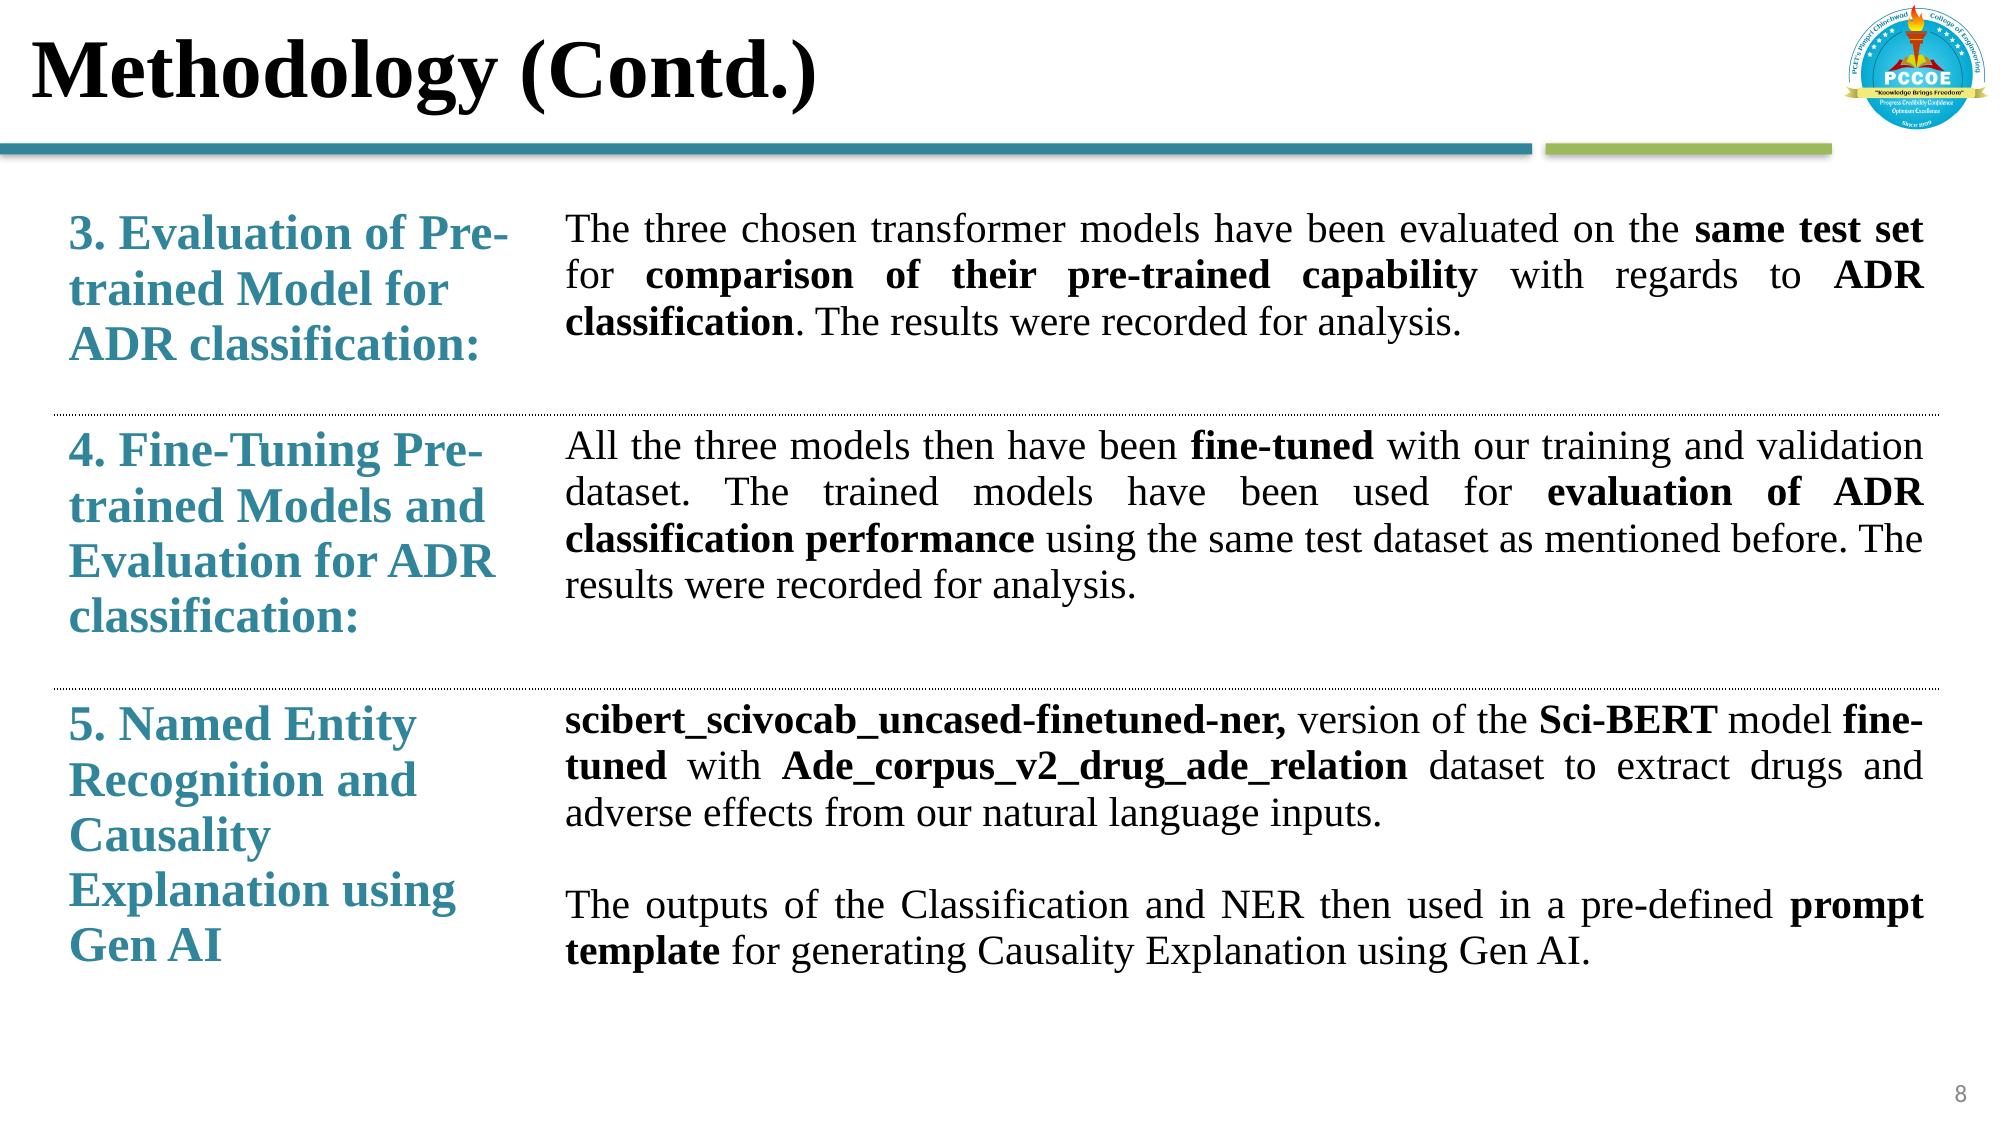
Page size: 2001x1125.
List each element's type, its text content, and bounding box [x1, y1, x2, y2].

slide_number 8 [1532, 1070, 1983, 1116]
table_cell scibert_scivocab_uncased-finetuned-ner, version of the Sci-BERT model fine-tuned with Ade_corpus_v2_drug_ade_relation dataset to extract drugs and adverse effects from our natural language inputs. The outputs of the Classification and NER then used in a pre-defined prompt template for generating Causality Explanation using Gen AI. [550, 689, 1939, 1054]
table_cell 4. Fine-Tuning Pre-trained Models and Evaluation for ADR classification: [54, 415, 550, 689]
table_header 3. Evaluation of Pre-trained Model for ADR classification: [54, 198, 550, 415]
title Methodology (Contd.) [16, 11, 1832, 130]
table_header The three chosen transformer models have been evaluated on the same test set for comparison of their pre-trained capability with regards to ADR classification. The results were recorded for analysis. [550, 198, 1939, 415]
picture [1839, 3, 1994, 132]
table_cell 5. Named Entity Recognition and Causality Explanation using Gen AI [54, 689, 550, 1054]
table_cell All the three models then have been fine-tuned with our training and validation dataset. The trained models have been used for evaluation of ADR classification performance using the same test dataset as mentioned before. The results were recorded for analysis. [550, 415, 1939, 689]
